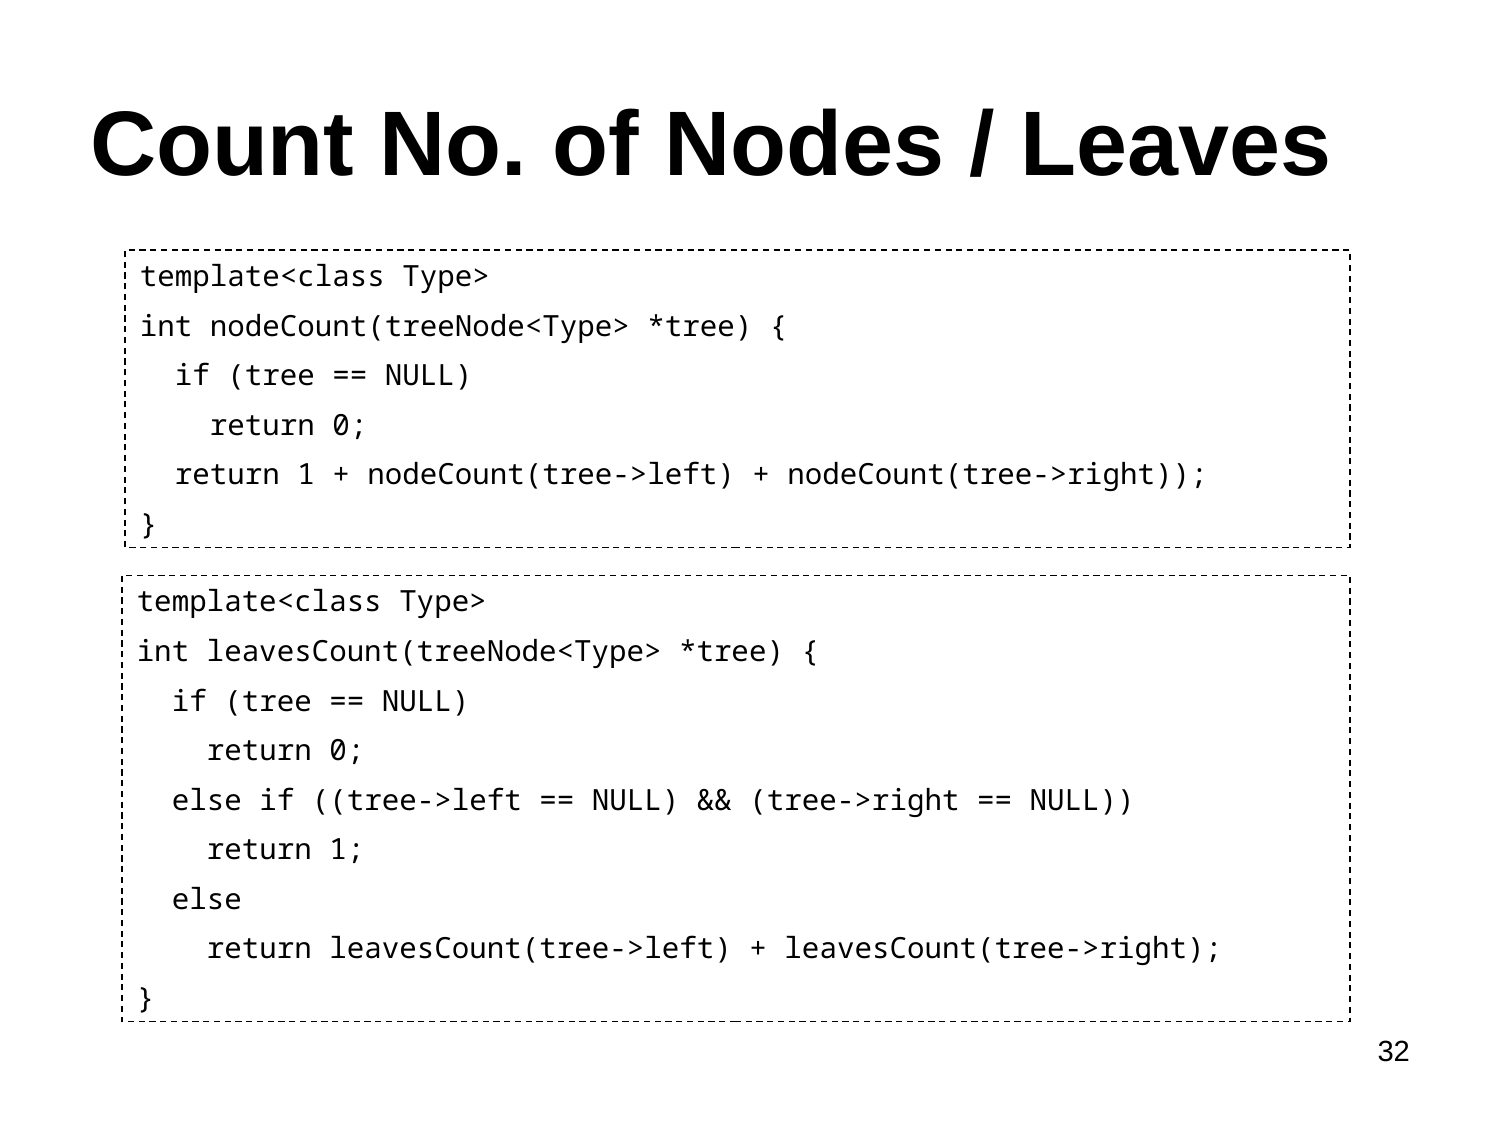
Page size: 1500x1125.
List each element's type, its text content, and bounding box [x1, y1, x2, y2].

text_box template<class Type> int nodeCount(treeNode<Type> *tree) { if (tree == NULL) return 0; return 1 + nodeCount(tree->left) + nodeCount(tree->right)); } [125, 249, 1350, 548]
text_box template<class Type> int leavesCount(treeNode<Type> *tree) { if (tree == NULL) return 0; else if ((tree->left == NULL) && (tree->right == NULL)) return 1; else return leavesCount(tree->left) + leavesCount(tree->right); } [122, 575, 1350, 1022]
title Count No. of Nodes / Leaves [75, 45, 1425, 233]
slide_number 32 [1074, 1024, 1426, 1103]
